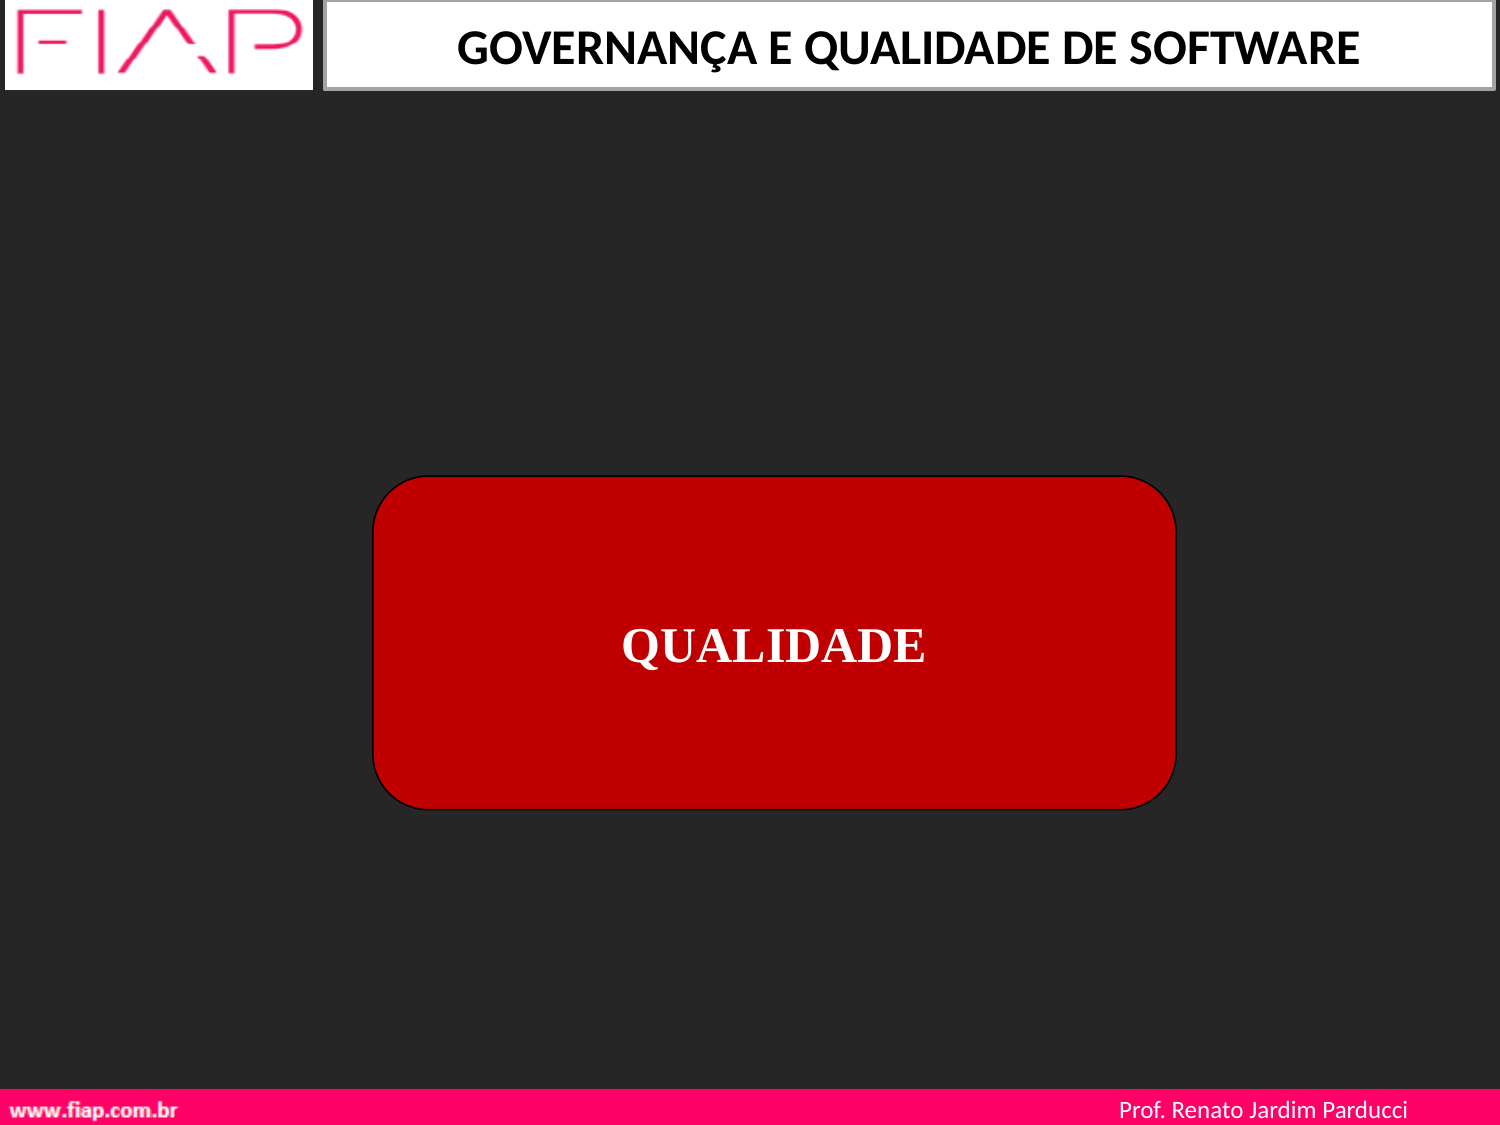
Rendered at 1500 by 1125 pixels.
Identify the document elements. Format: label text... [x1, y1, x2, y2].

text_box QUALIDADE [372, 476, 1177, 810]
